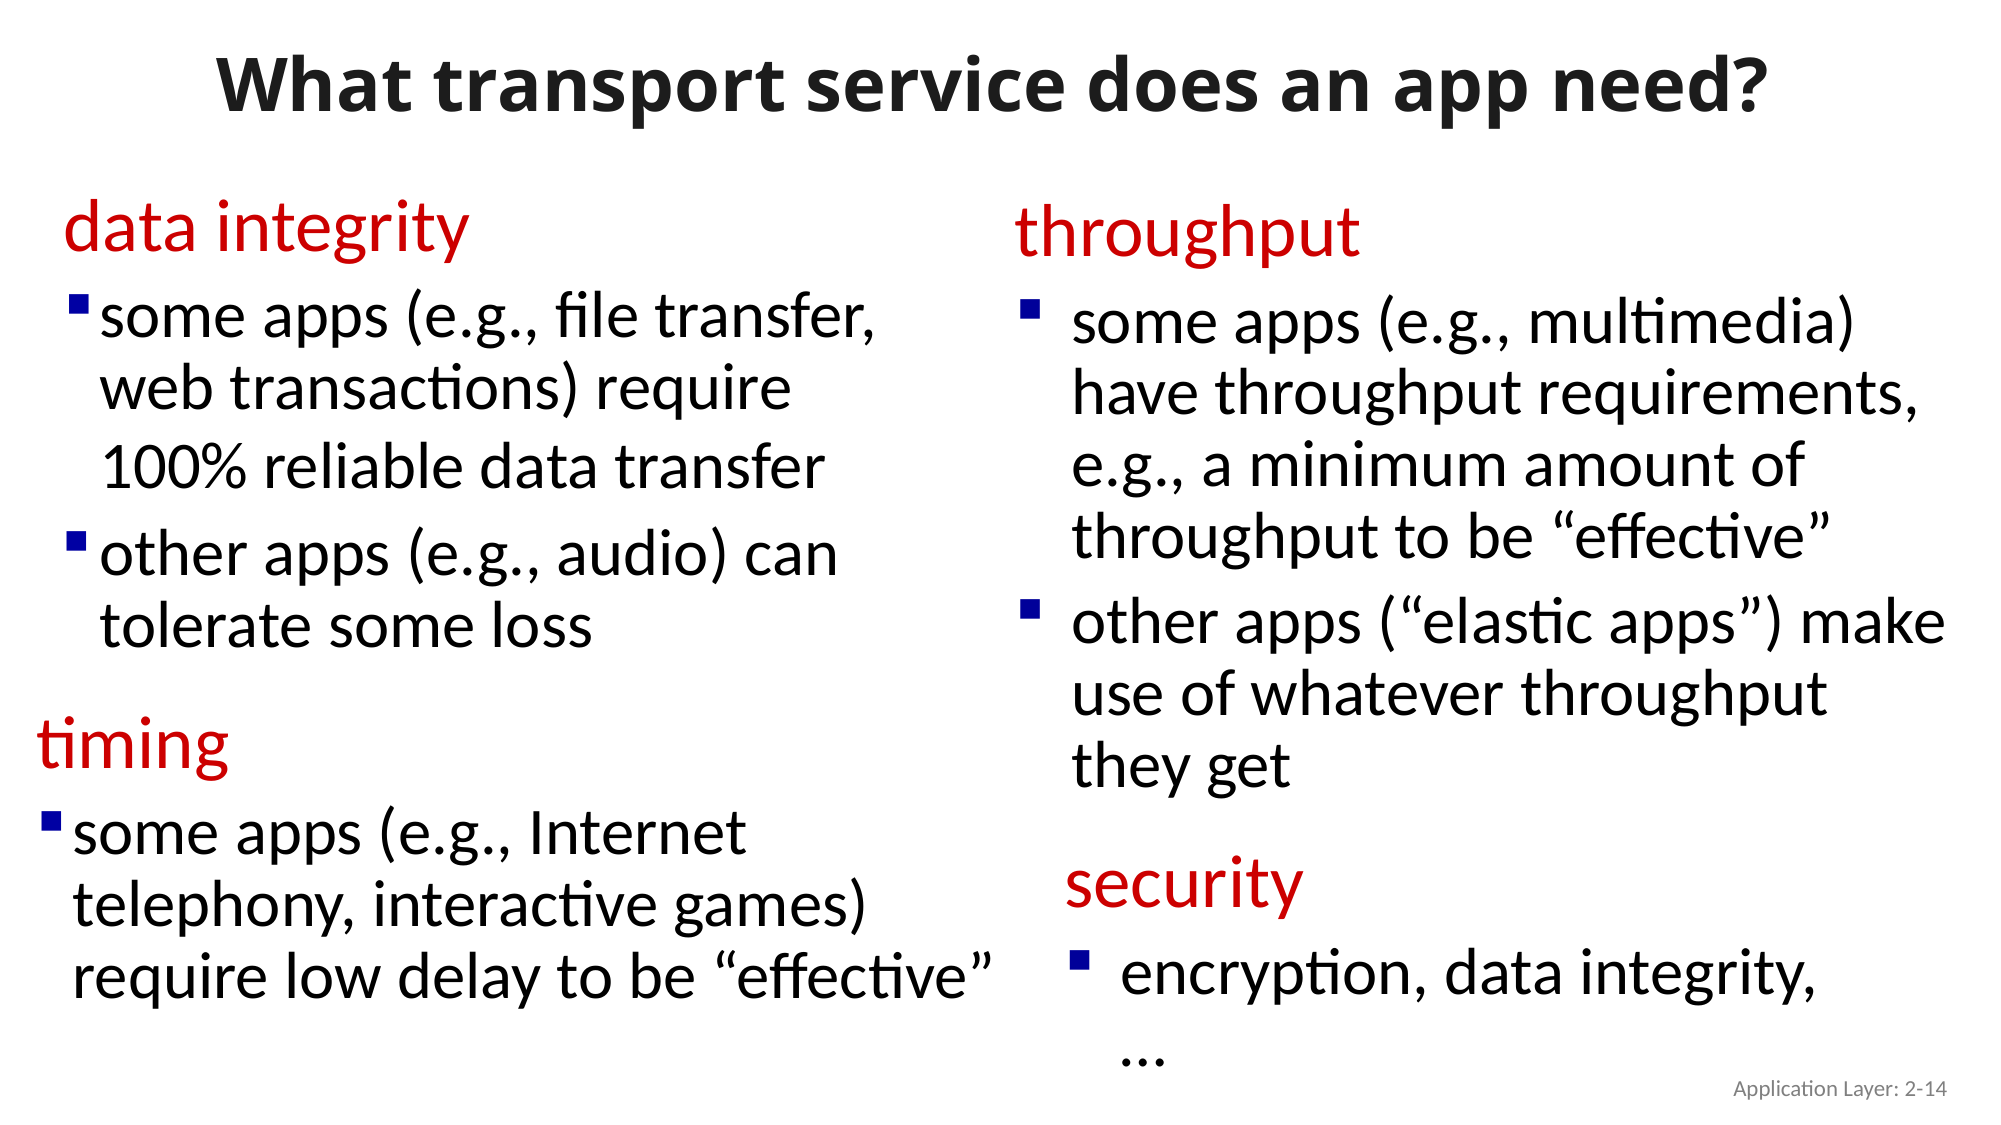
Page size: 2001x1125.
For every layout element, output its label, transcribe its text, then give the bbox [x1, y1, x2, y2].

text_box throughput some apps (e.g., multimedia) have throughput requirements, e.g., a minimum amount of throughput to be “effective” other apps (“elastic apps”) make use of whatever throughput they get [999, 184, 1963, 737]
title What transport service does an app need? [131, 13, 1856, 161]
text_box security encryption, data integrity, … [1049, 835, 1863, 1045]
text_box data integrity some apps (e.g., file transfer, web transactions) require 100% reliable data transfer other apps (e.g., audio) can tolerate some loss [46, 179, 903, 639]
text_box timing some apps (e.g., Internet telephony, interactive games) require low delay to be “effective” [0, 696, 1037, 1098]
slide_number Application Layer: 2-14 [1512, 1056, 1963, 1117]
